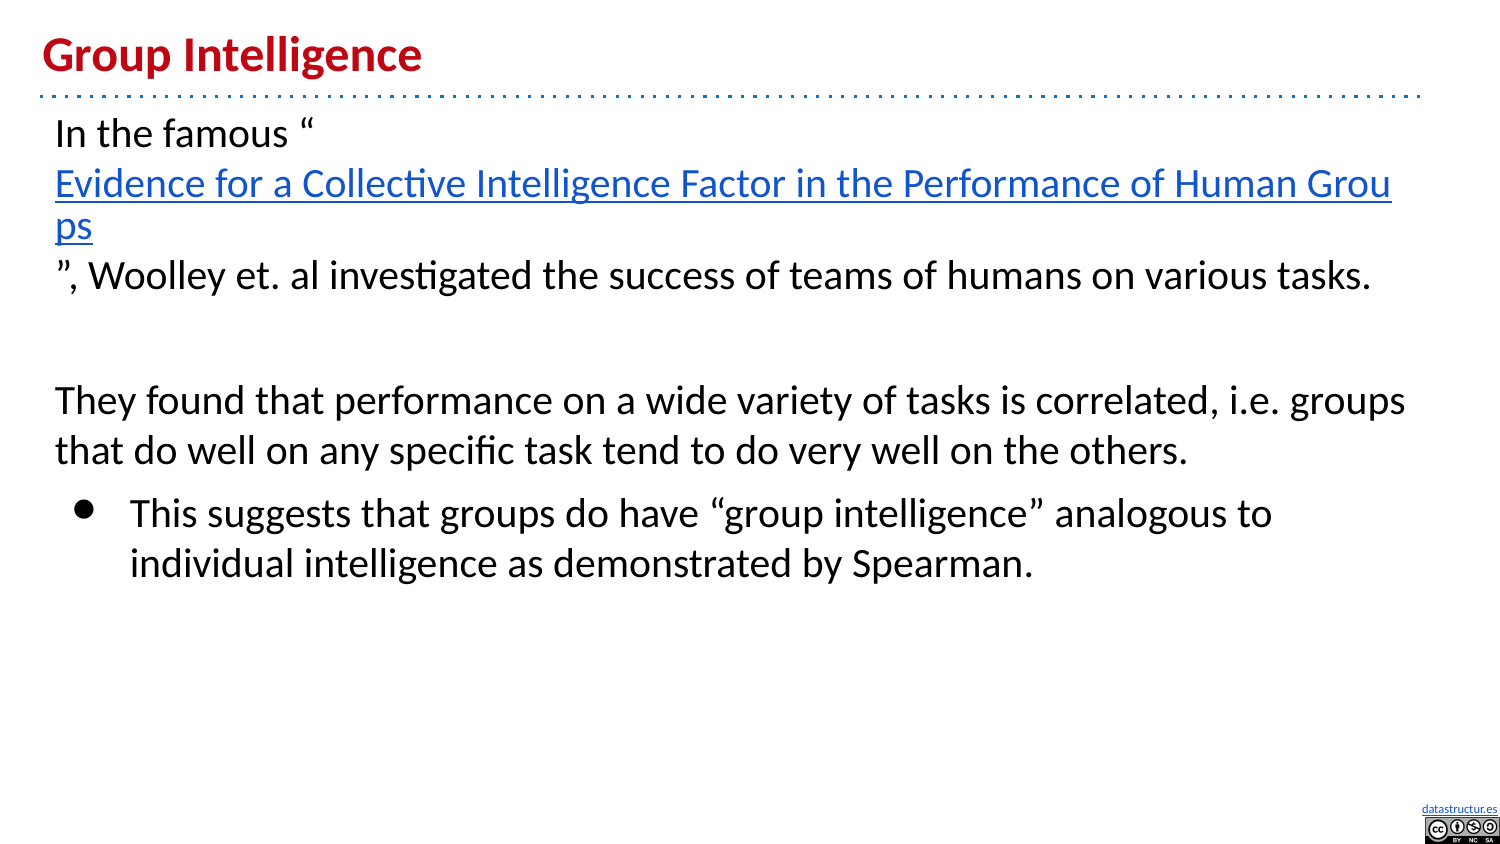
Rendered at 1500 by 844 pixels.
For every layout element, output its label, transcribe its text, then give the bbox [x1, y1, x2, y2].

picture [1425, 817, 1500, 844]
title Group Intelligence [27, 15, 1378, 97]
list In the famous “Evidence for a Collective Intelligence Factor in the Performance of Human Groups”, Woolley et. al investigated the success of teams of humans on various tasks. They found that performance on a wide variety of tasks is correlated, i.e. groups that do well on any specific task tend to do very well on the others. This suggests that groups do have “group intelligence” analogous to individual intelligence as demonstrated by Spearman. [39, 91, 1425, 773]
